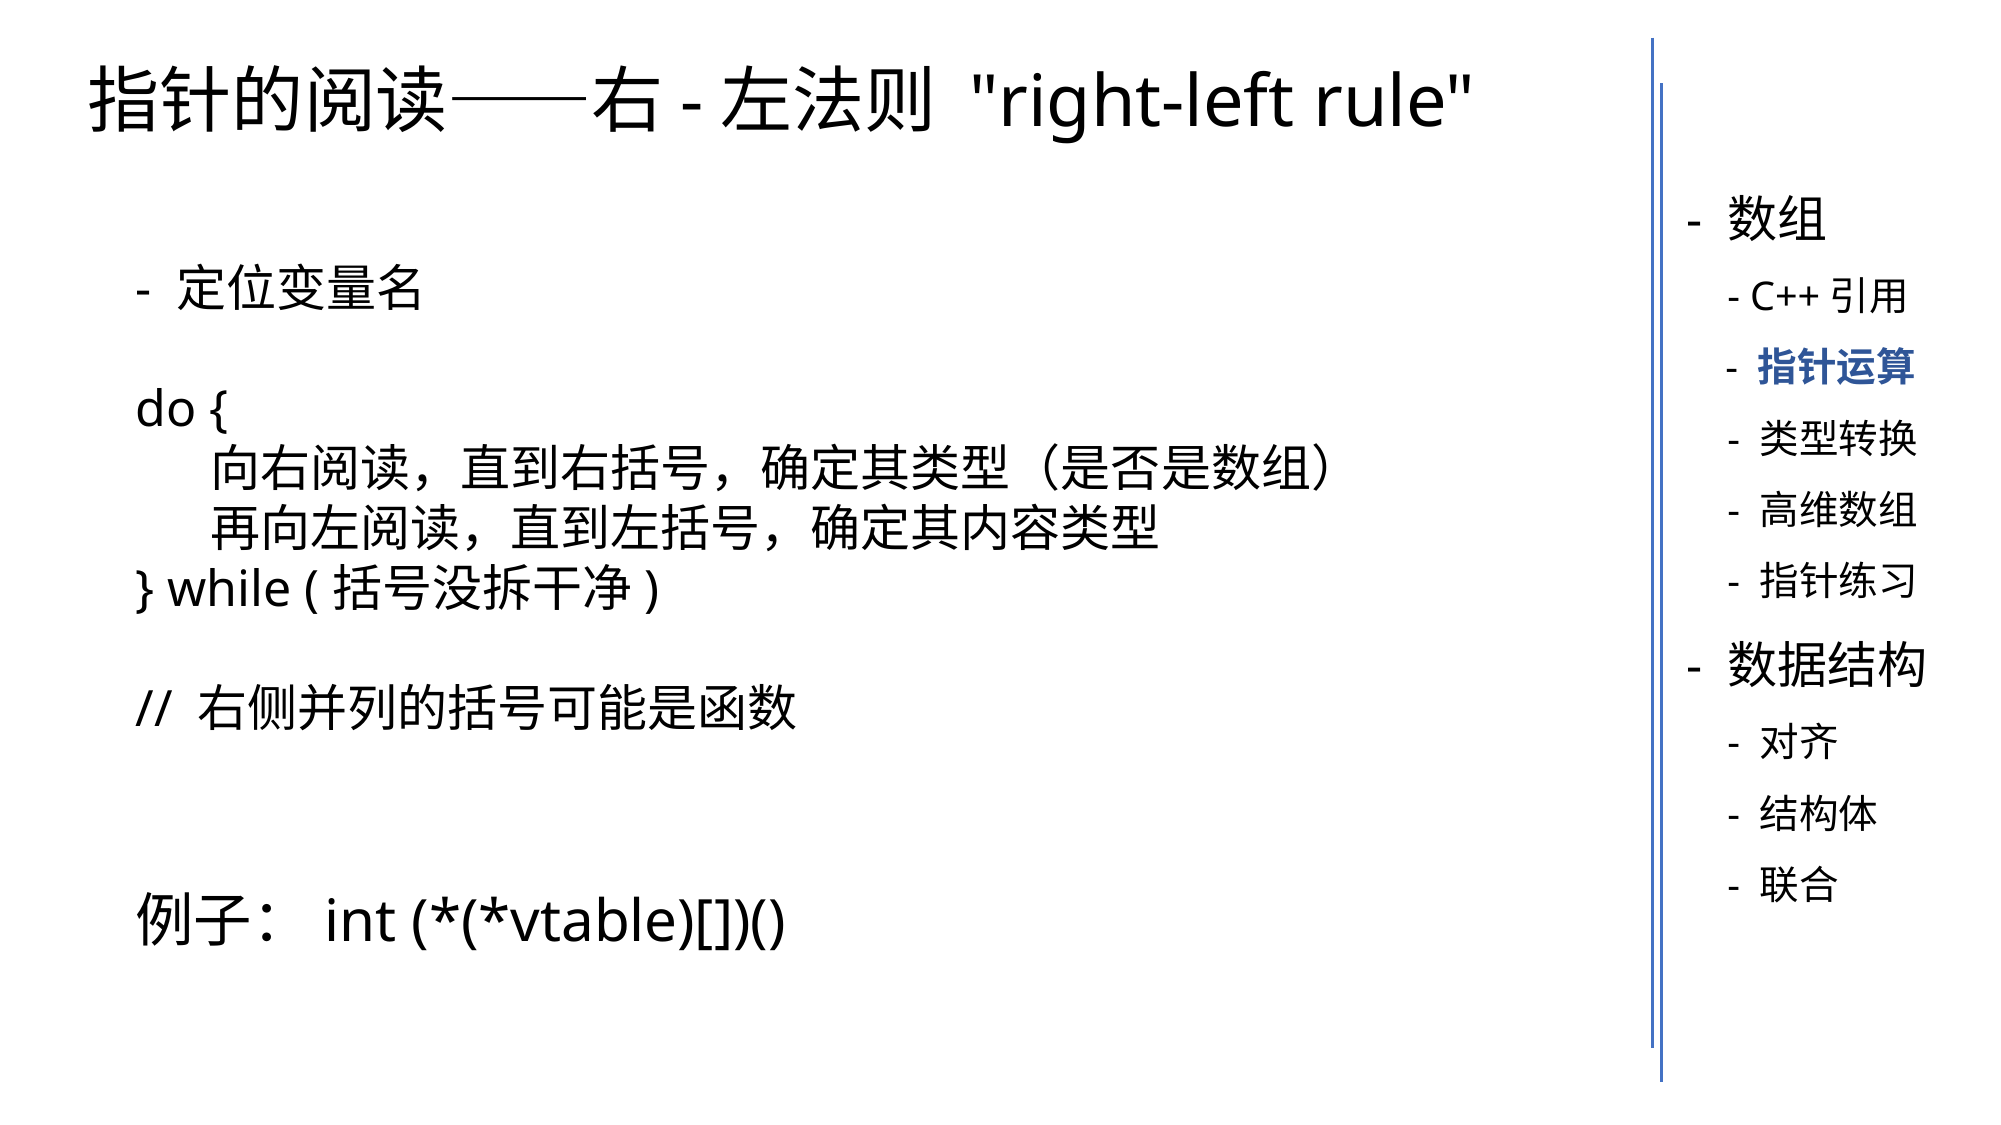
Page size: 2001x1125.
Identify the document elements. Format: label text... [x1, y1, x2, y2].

text_box - 数组 - C++引用 - 指针运算 - 类型转换 - 高维数组 - 指针练习 - 数据结构 - 对齐 - 结构体 - 联合 [1671, 150, 1984, 915]
text_box - 定位变量名 do { 向右阅读，直到右括号，确定其类型（是否是数组） 再向左阅读，直到左括号，确定其内容类型 } while (括号没拆干净) // 右侧并列的括号可能是函数 [120, 249, 1454, 744]
text_box 例子：int (*(*vtable)[])() [121, 875, 1121, 961]
title 指针的阅读——右-左法则 "right-left rule" . [72, 32, 1502, 250]
